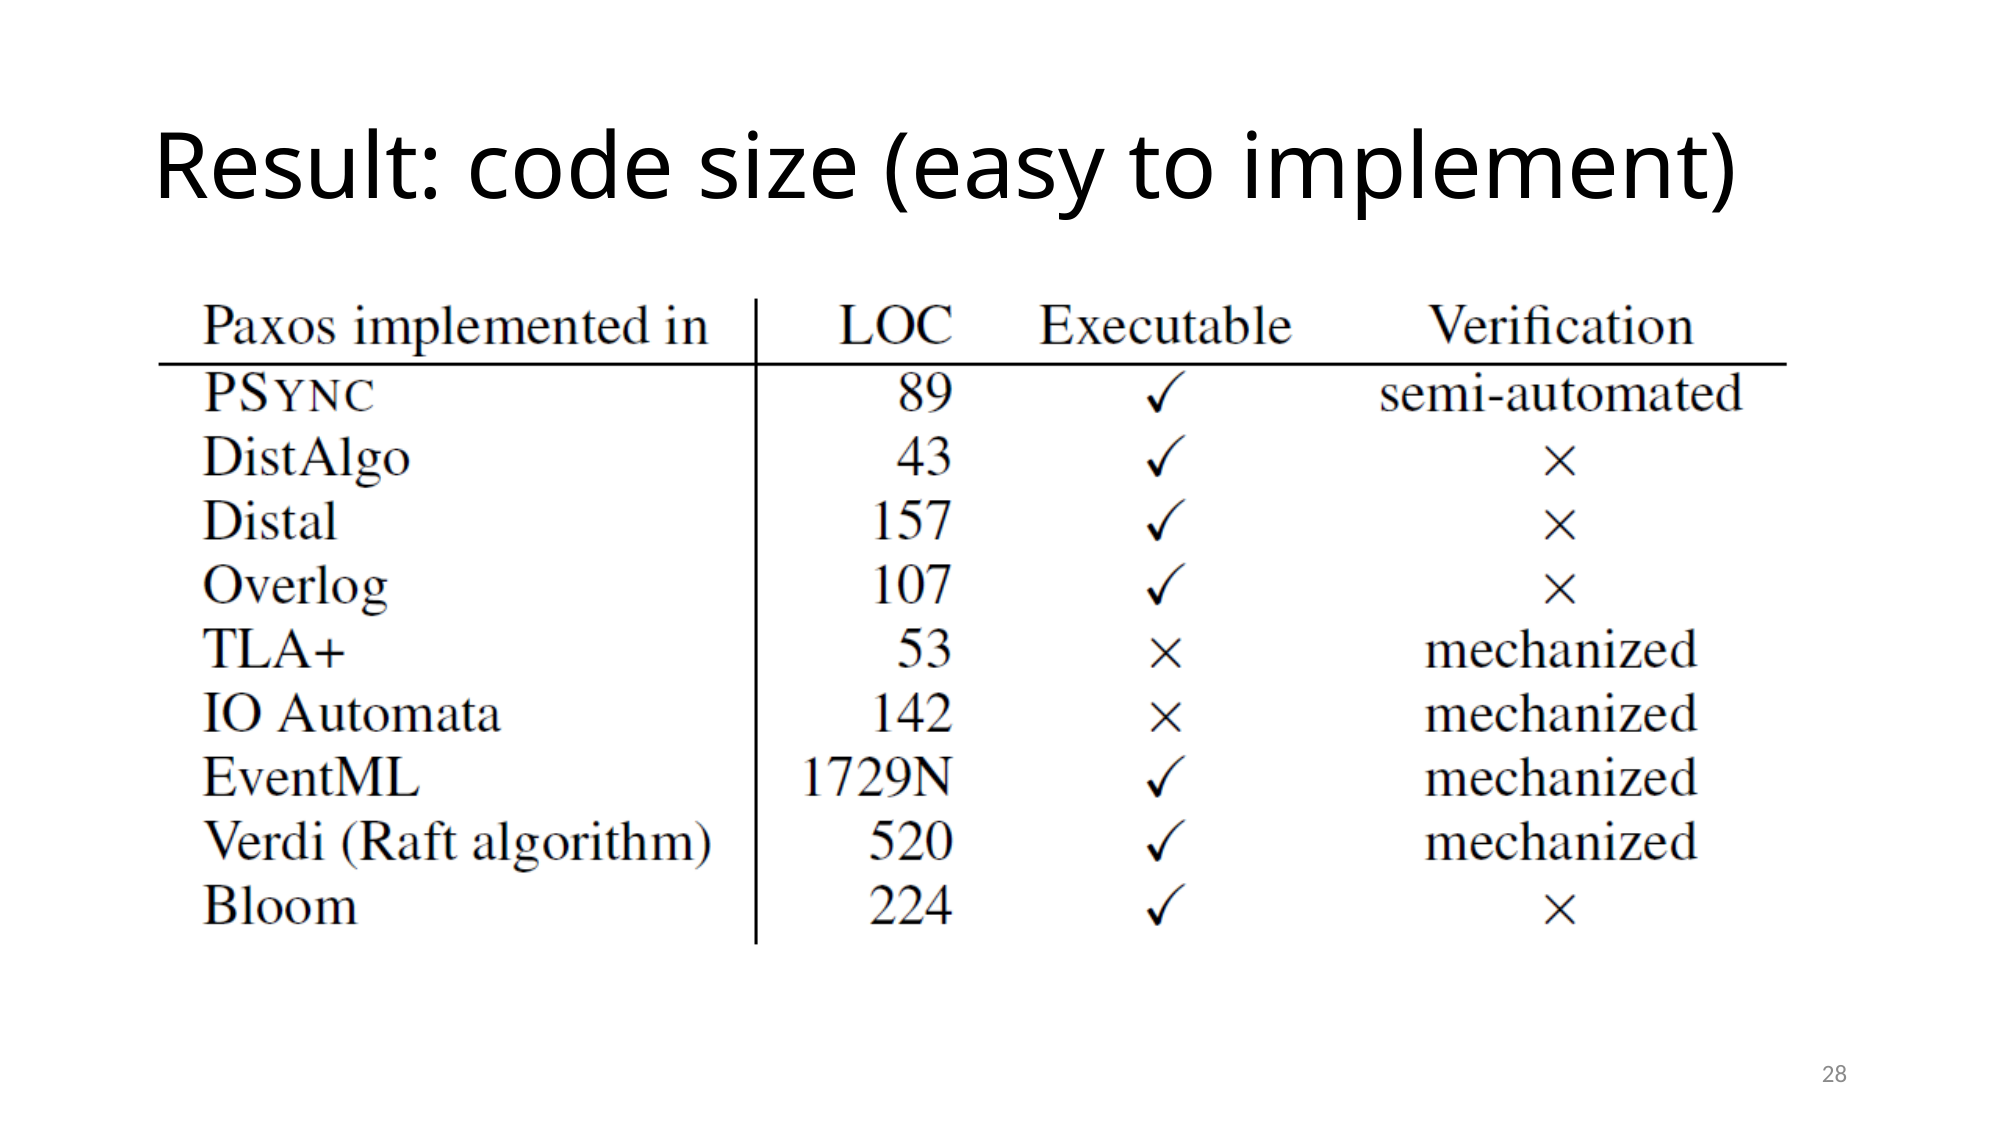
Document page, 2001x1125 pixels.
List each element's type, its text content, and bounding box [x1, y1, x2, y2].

title Result: code size (easy to implement) [137, 59, 1863, 278]
picture [137, 277, 1798, 954]
slide_number 28 [1412, 1042, 1863, 1103]
